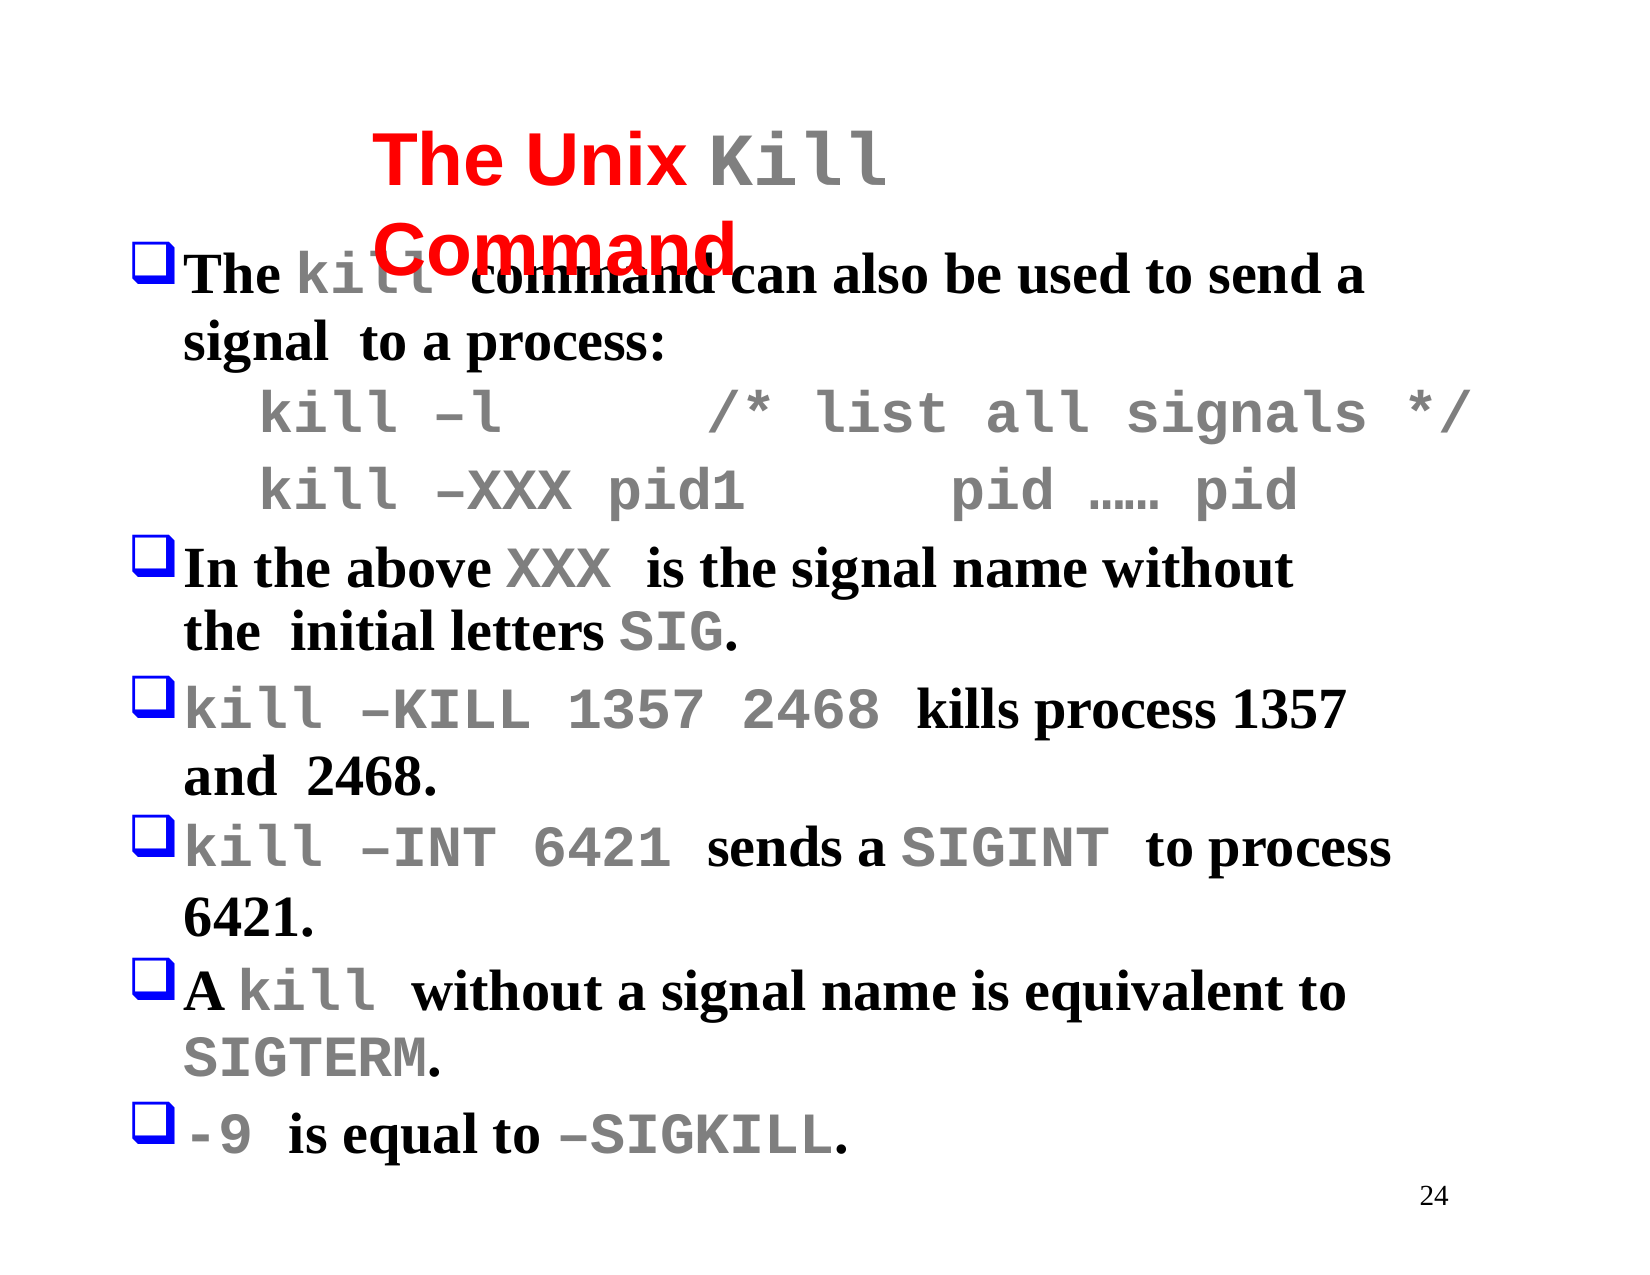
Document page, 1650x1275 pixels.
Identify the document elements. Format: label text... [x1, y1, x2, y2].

title The Unix Kill Command [370, 108, 1280, 324]
text_box The kill command can also be used to send a signal to a process: kill –l /* list all signals */ kill –XXX pid1 pid …… pid In the above XXX is the signal name without the initial letters SIG. kill –KILL 1357 2468 kills process 1357 and 2468. kill –INT 6421 sends a SIGINT to process 6421. A kill without a signal name is equivalent to SIGTERM. -9 is equal to –SIGKILL. 24 [125, 231, 1510, 1212]
